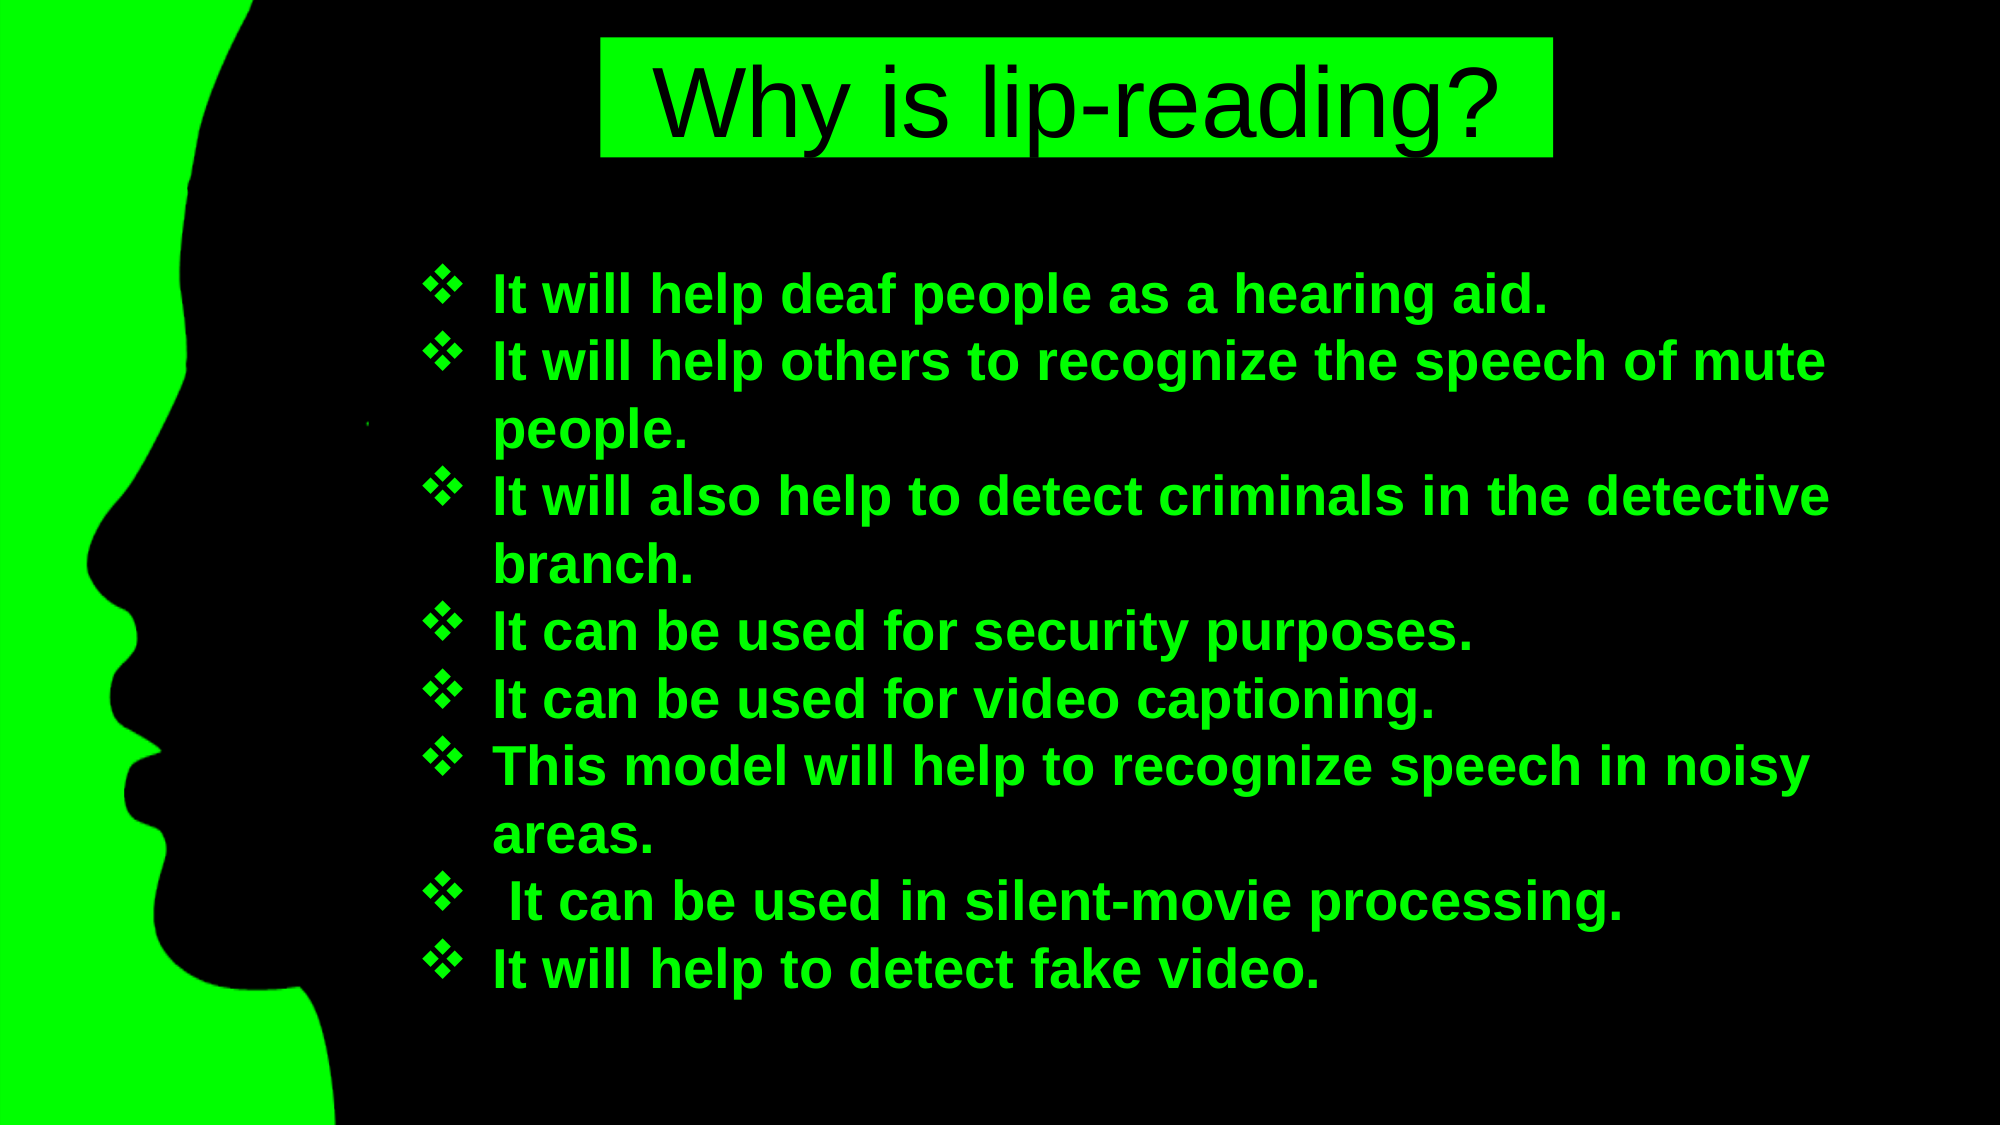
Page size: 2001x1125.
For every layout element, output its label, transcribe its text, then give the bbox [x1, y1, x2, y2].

picture [0, 0, 369, 1125]
text_box It will help deaf people as a hearing aid. It will help others to recognize the speech of mute people. It will also help to detect criminals in the detective branch. It can be used for security purposes. It can be used for video captioning. This model will help to recognize speech in noisy areas. It can be used in silent-movie processing. It will help to detect fake video. [399, 249, 1891, 1007]
text_box Why is lip-reading? [600, 37, 1554, 158]
